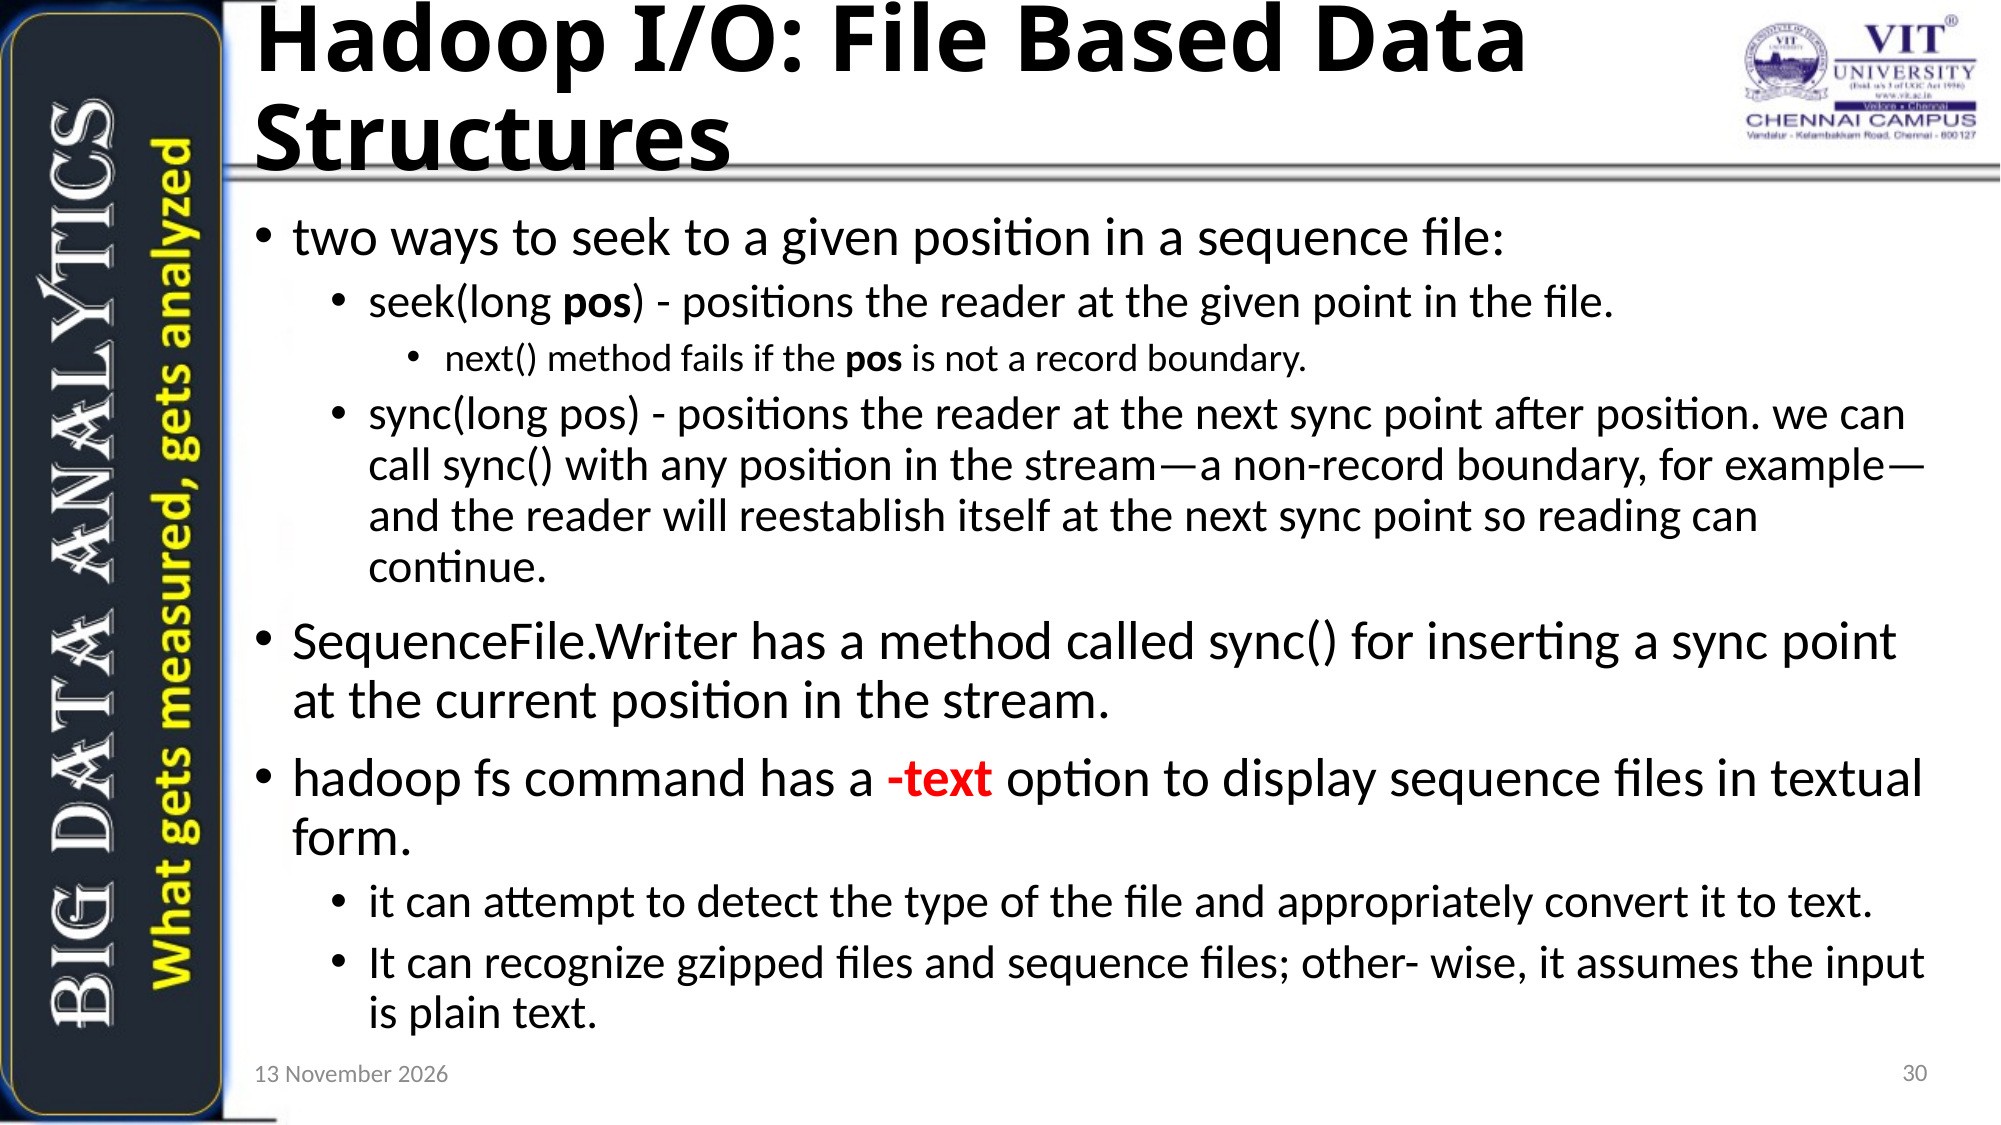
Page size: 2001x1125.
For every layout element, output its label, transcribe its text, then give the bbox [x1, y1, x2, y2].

text_box 13 October 2020 [239, 1042, 588, 1103]
picture [0, 0, 2001, 1125]
text_box two ways to seek to a given position in a sequence file: seek(long pos) - positions the reader at the given point in the file. next() method fails if the pos is not a record boundary. sync(long pos) - positions the reader at the next sync point after position. we can call sync() with any position in the stream—a non-record boundary, for example—and the reader will reestablish itself at the next sync point so reading can continue. SequenceFile.Writer has a method called sync() for inserting a sync point at the current position in the stream. hadoop fs command has a -text option to display sequence files in textual form. it can attempt to detect the type of the file and appropriately convert it to text. It can recognize gzipped files and sequence files; other- wise, it assumes the input is plain text. [239, 200, 1964, 1052]
text_box 30 [1778, 1039, 1943, 1103]
text_box Hadoop I/O: File Based Data Structures [239, 16, 1725, 166]
